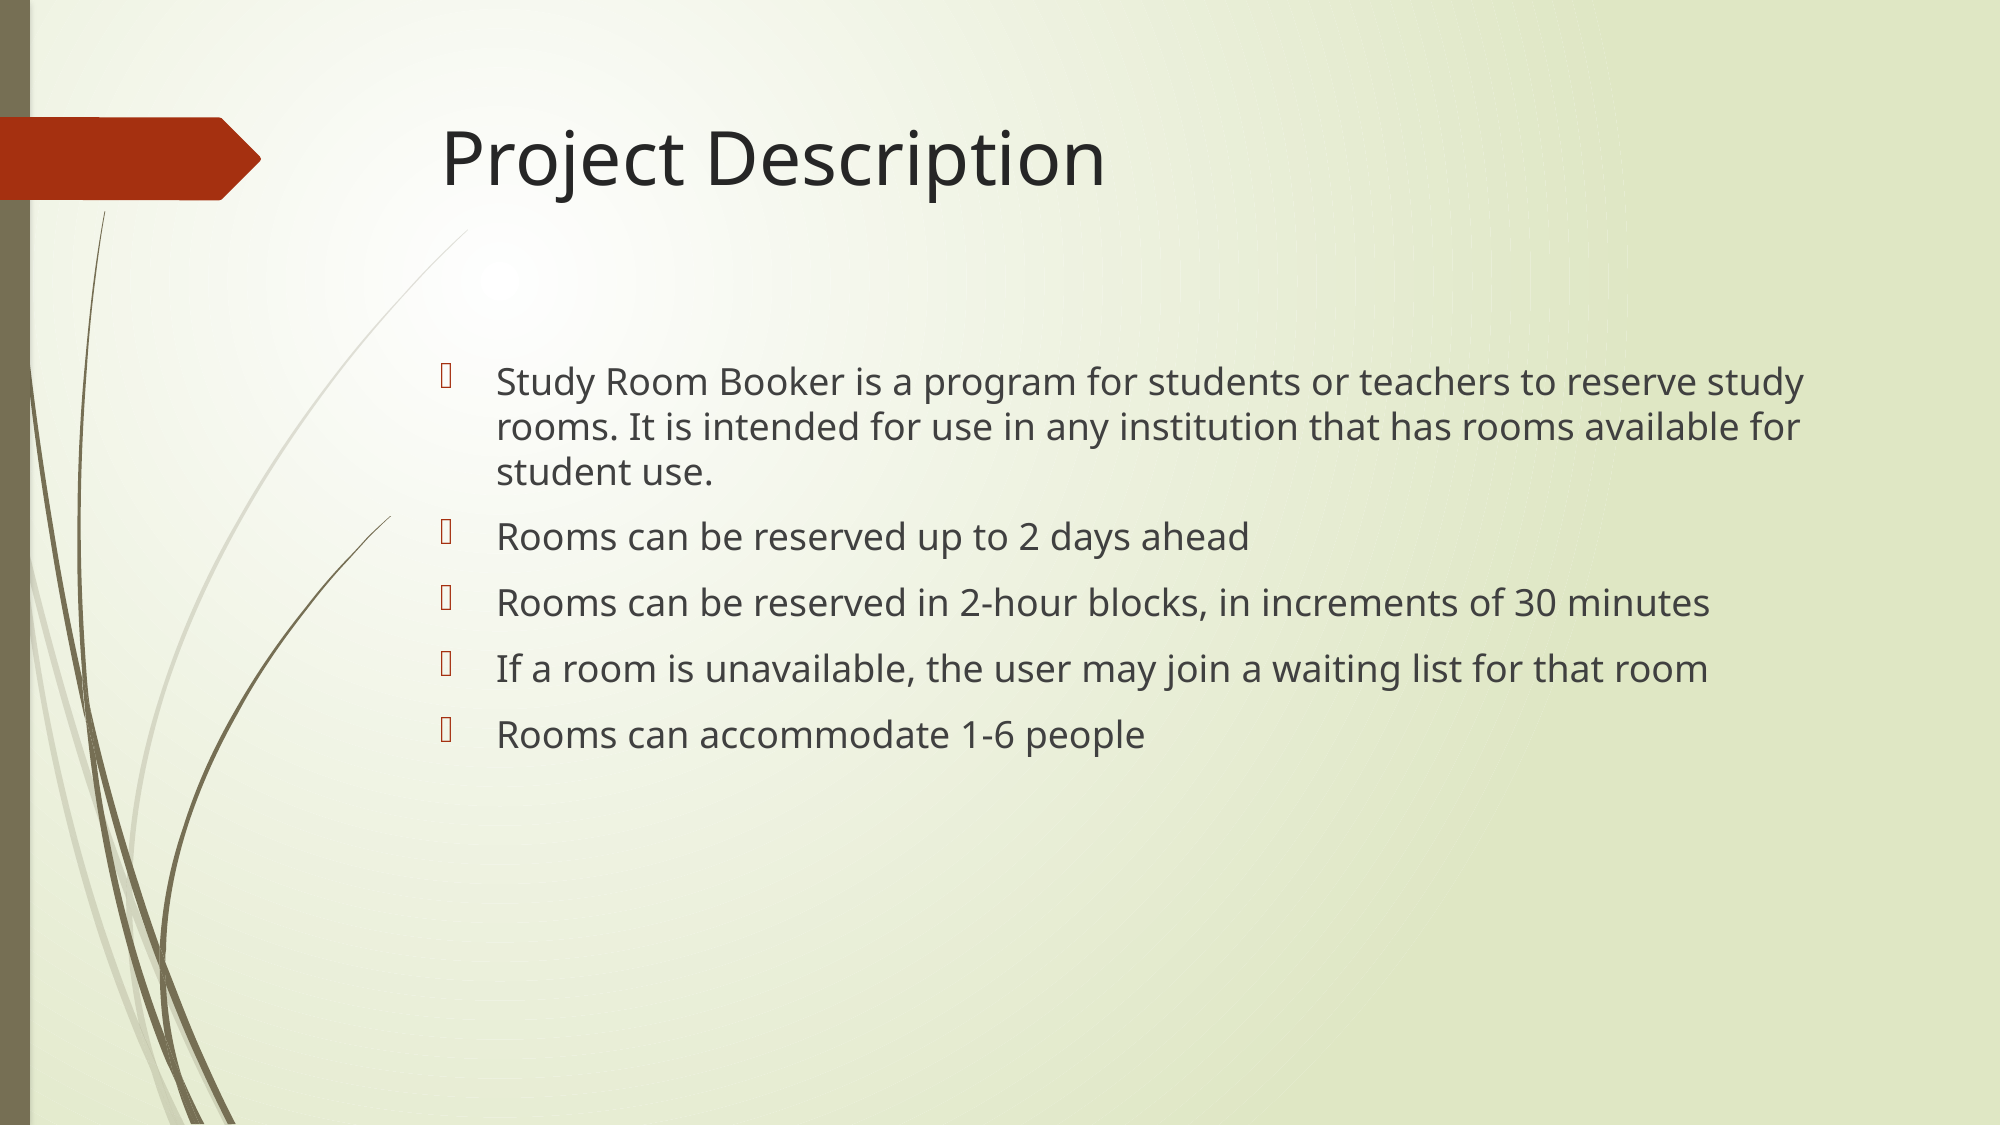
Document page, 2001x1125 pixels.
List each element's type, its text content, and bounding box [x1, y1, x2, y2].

title Project Description [425, 102, 1888, 313]
list Study Room Booker is a program for students or teachers to reserve study rooms. It is intended for use in any institution that has rooms available for student use. Rooms can be reserved up to 2 days ahead Rooms can be reserved in 2-hour blocks, in increments of 30 minutes If a room is unavailable, the user may join a waiting list for that room Rooms can accommodate 1-6 people [424, 350, 1888, 970]
